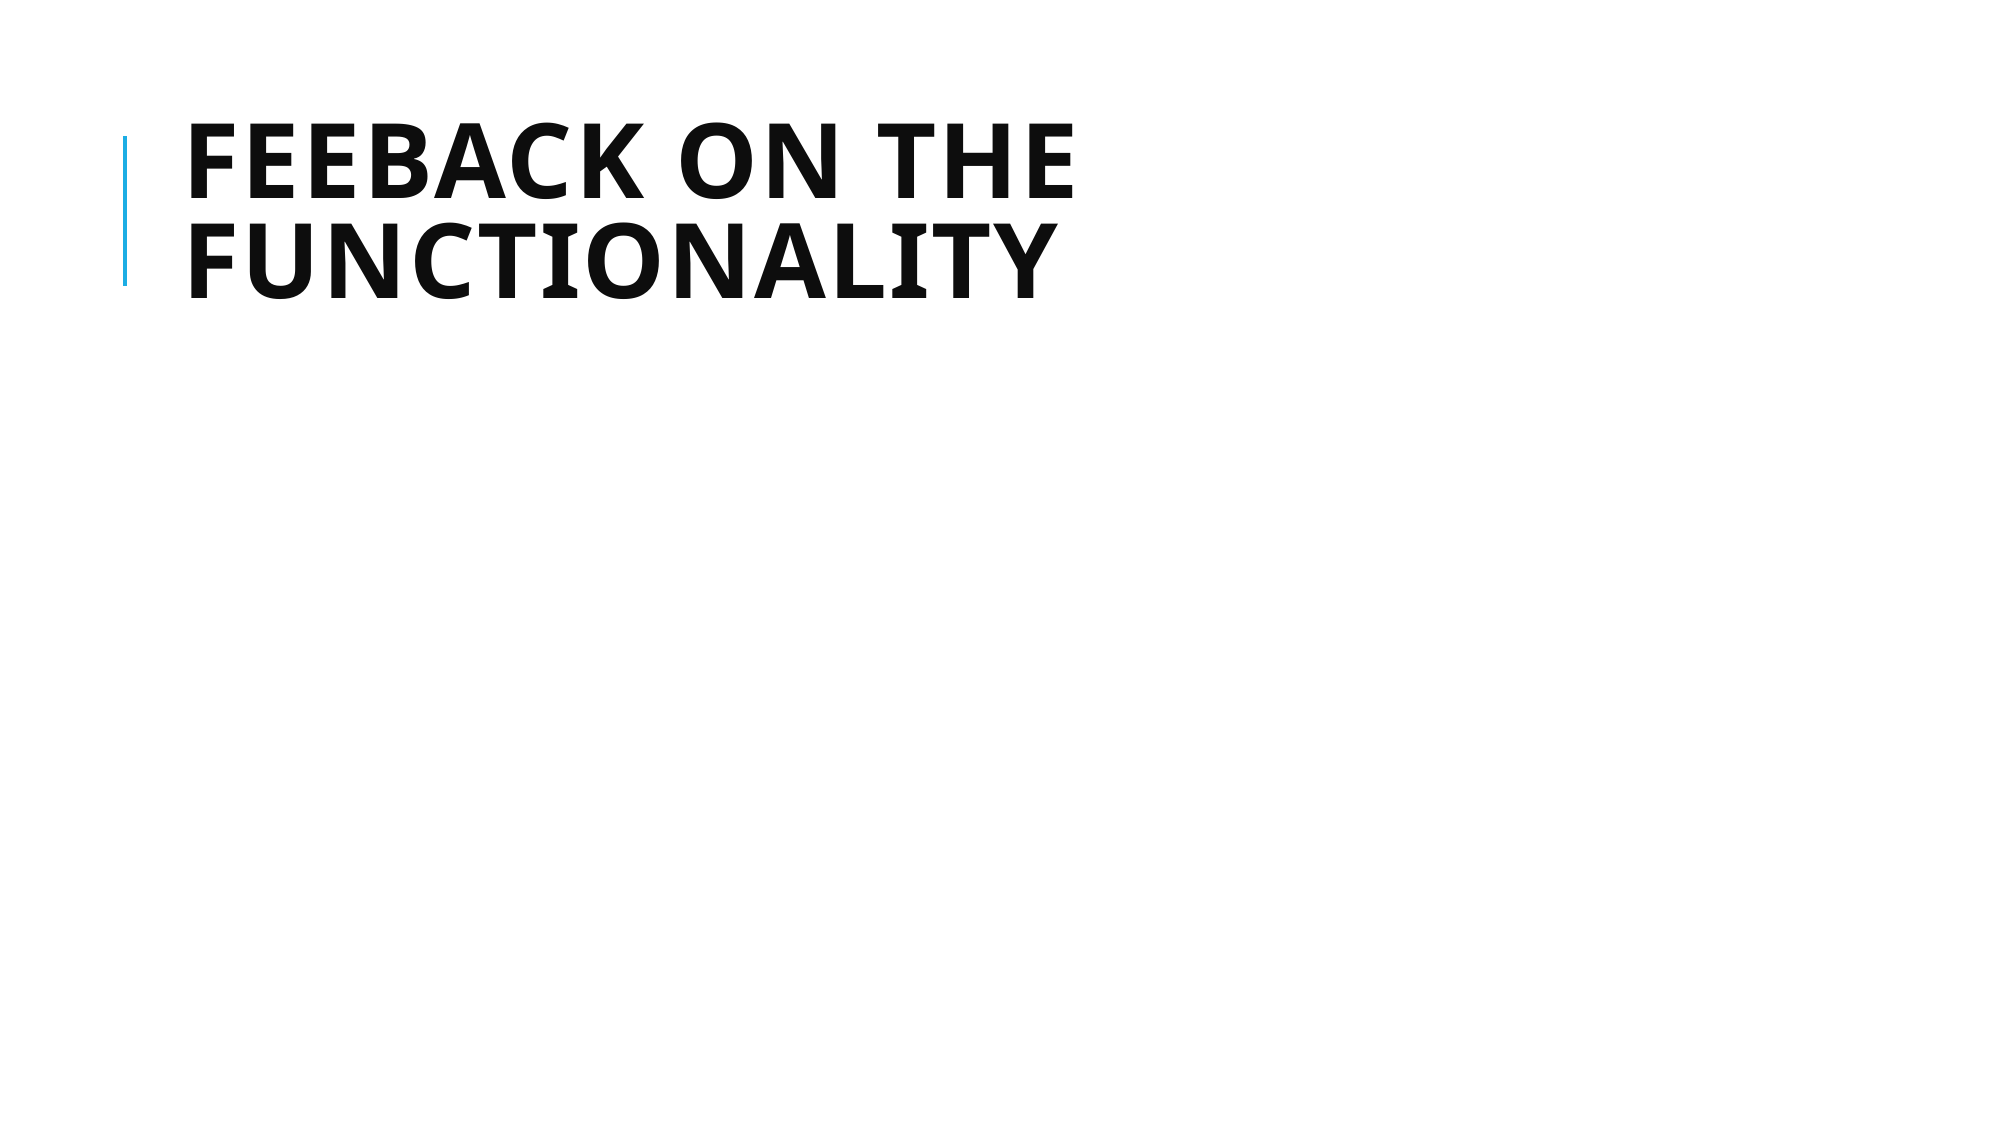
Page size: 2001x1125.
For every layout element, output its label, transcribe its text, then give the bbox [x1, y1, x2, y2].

title FEEBACK ON THE FUNCTIONALITY [168, 96, 1763, 342]
